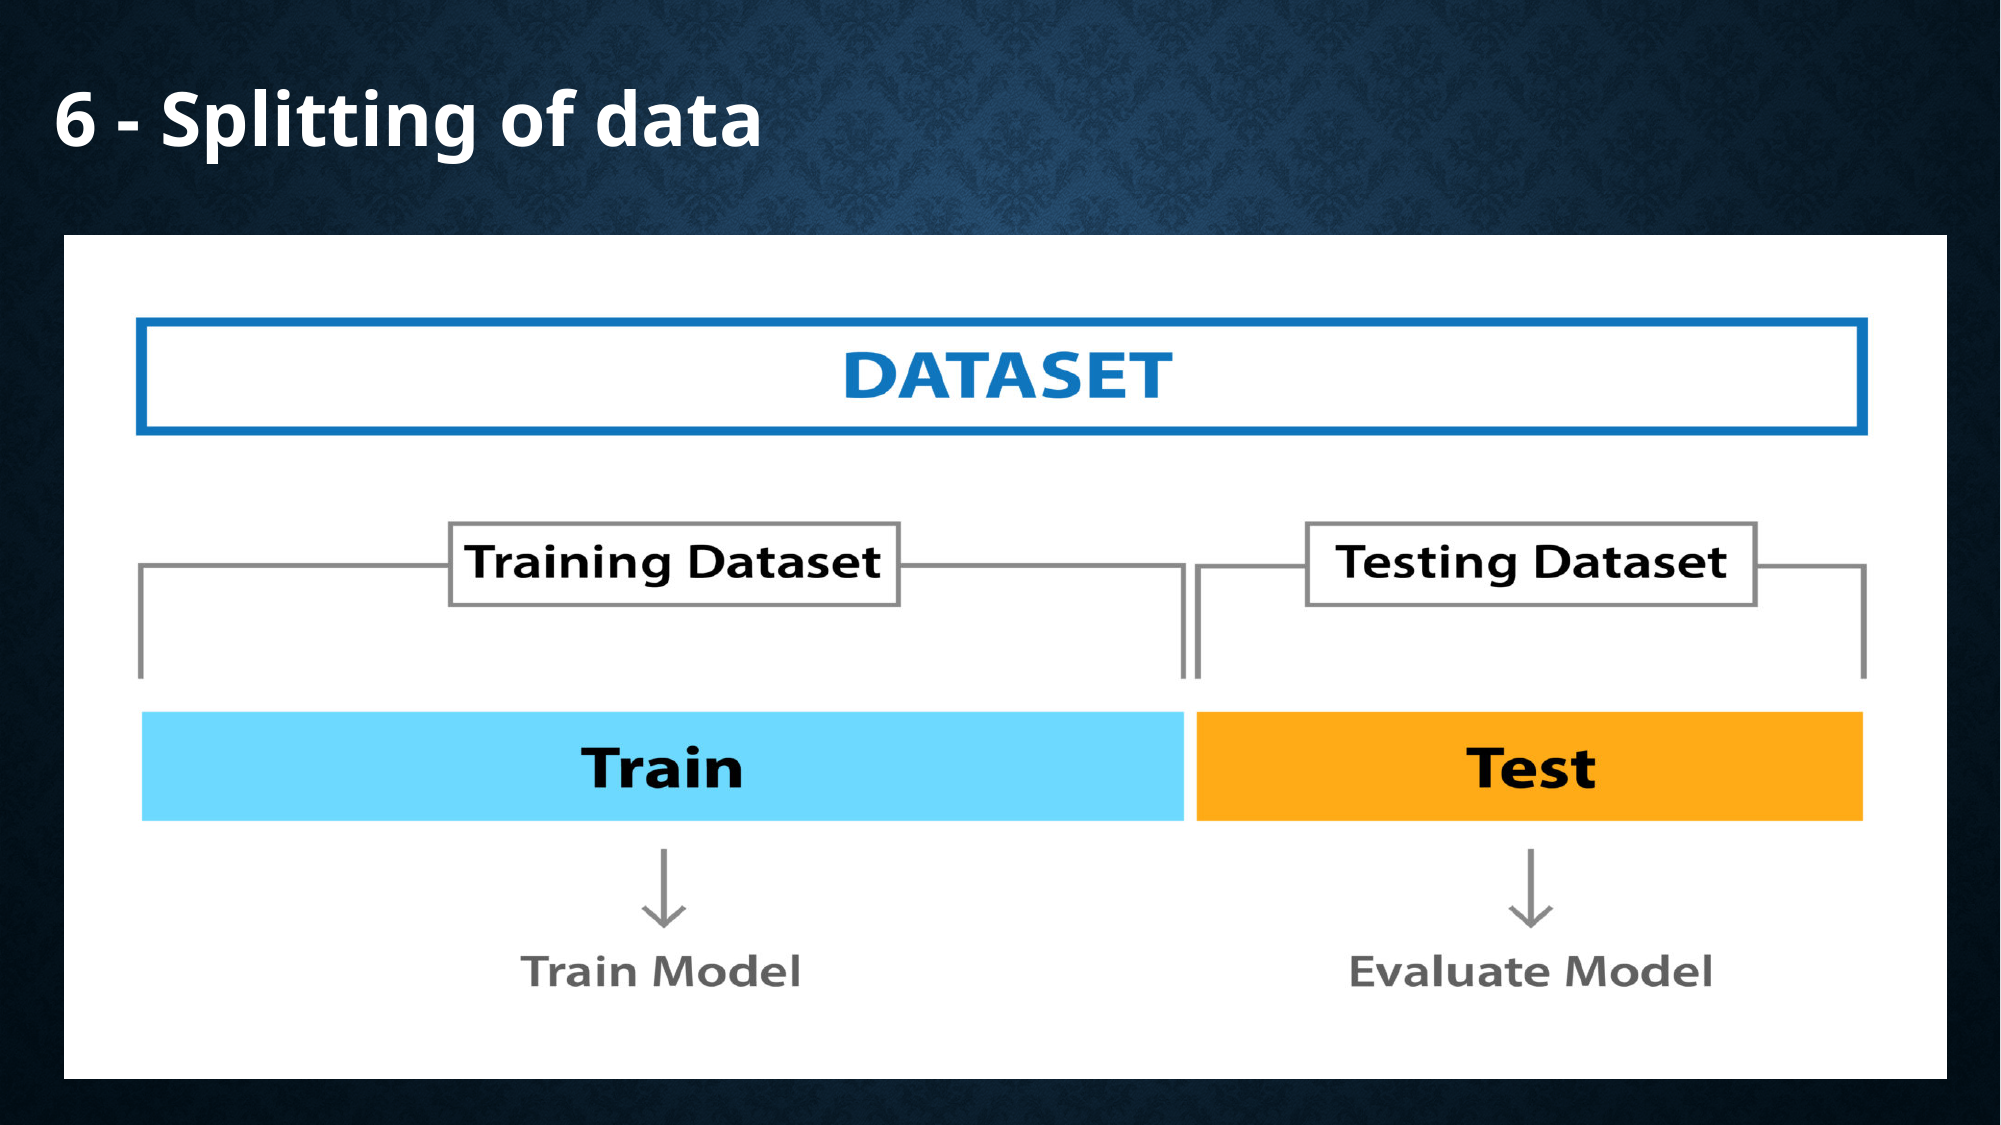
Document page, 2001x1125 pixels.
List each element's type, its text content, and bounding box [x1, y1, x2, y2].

picture [64, 234, 1948, 1080]
list 6 - Splitting of data [39, 46, 887, 353]
